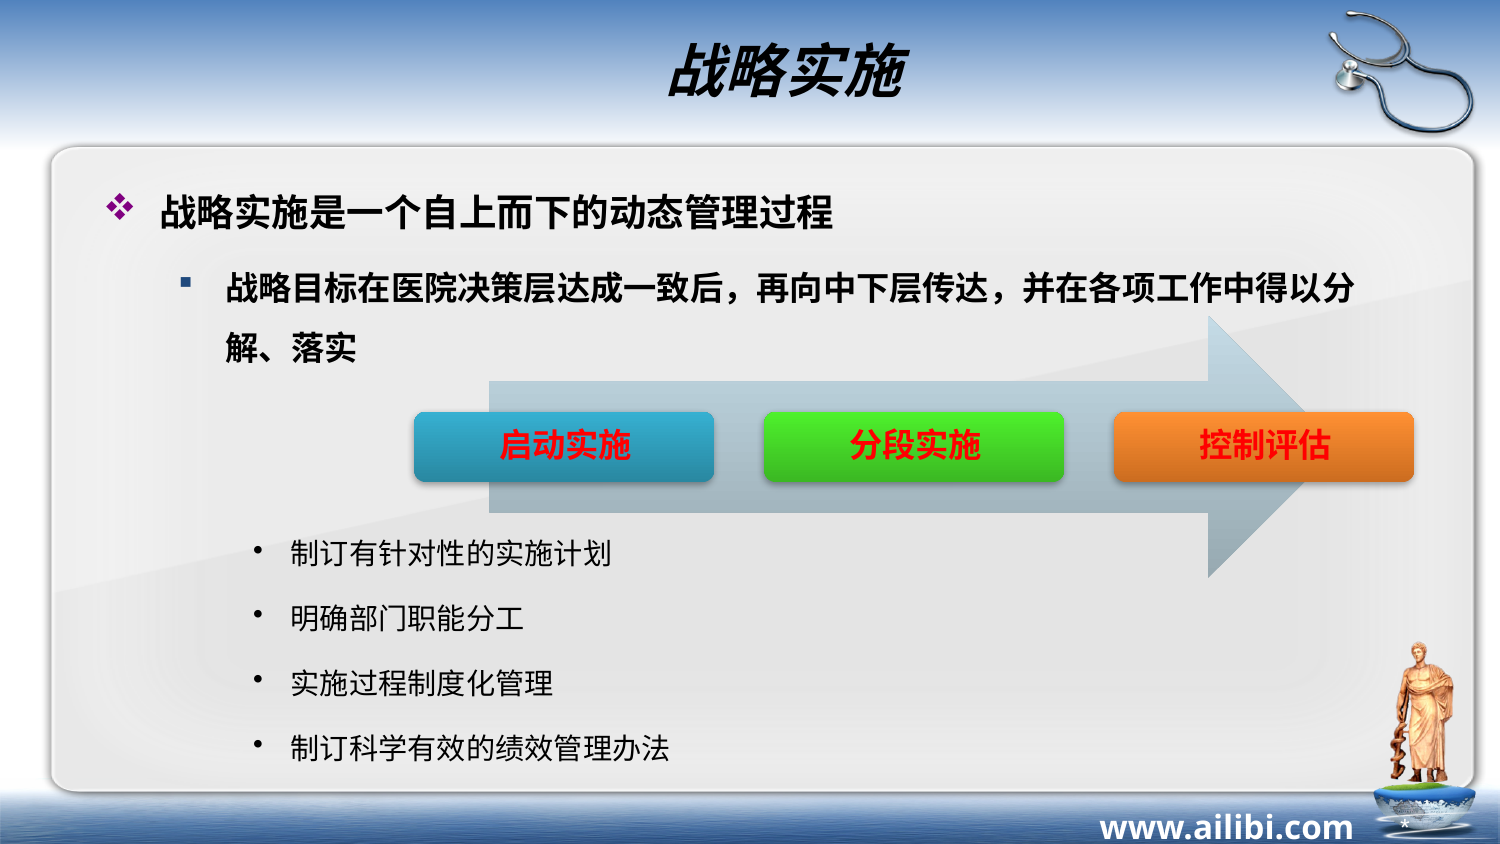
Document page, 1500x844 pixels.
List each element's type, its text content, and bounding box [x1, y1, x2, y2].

title 战略实施 [329, 15, 1239, 123]
list 战略实施是一个自上而下的动态管理过程 战略目标在医院决策层达成一致后，再向中下层传达，并在各项工作中得以分解、落实 制订有针对性的实施计划 明确部门职能分工 实施过程制度化管理 制订科学有效的绩效管理办法 [87, 159, 1377, 779]
slide_number * [1074, 804, 1425, 835]
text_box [414, 315, 1415, 579]
picture [0, 0, 1500, 844]
